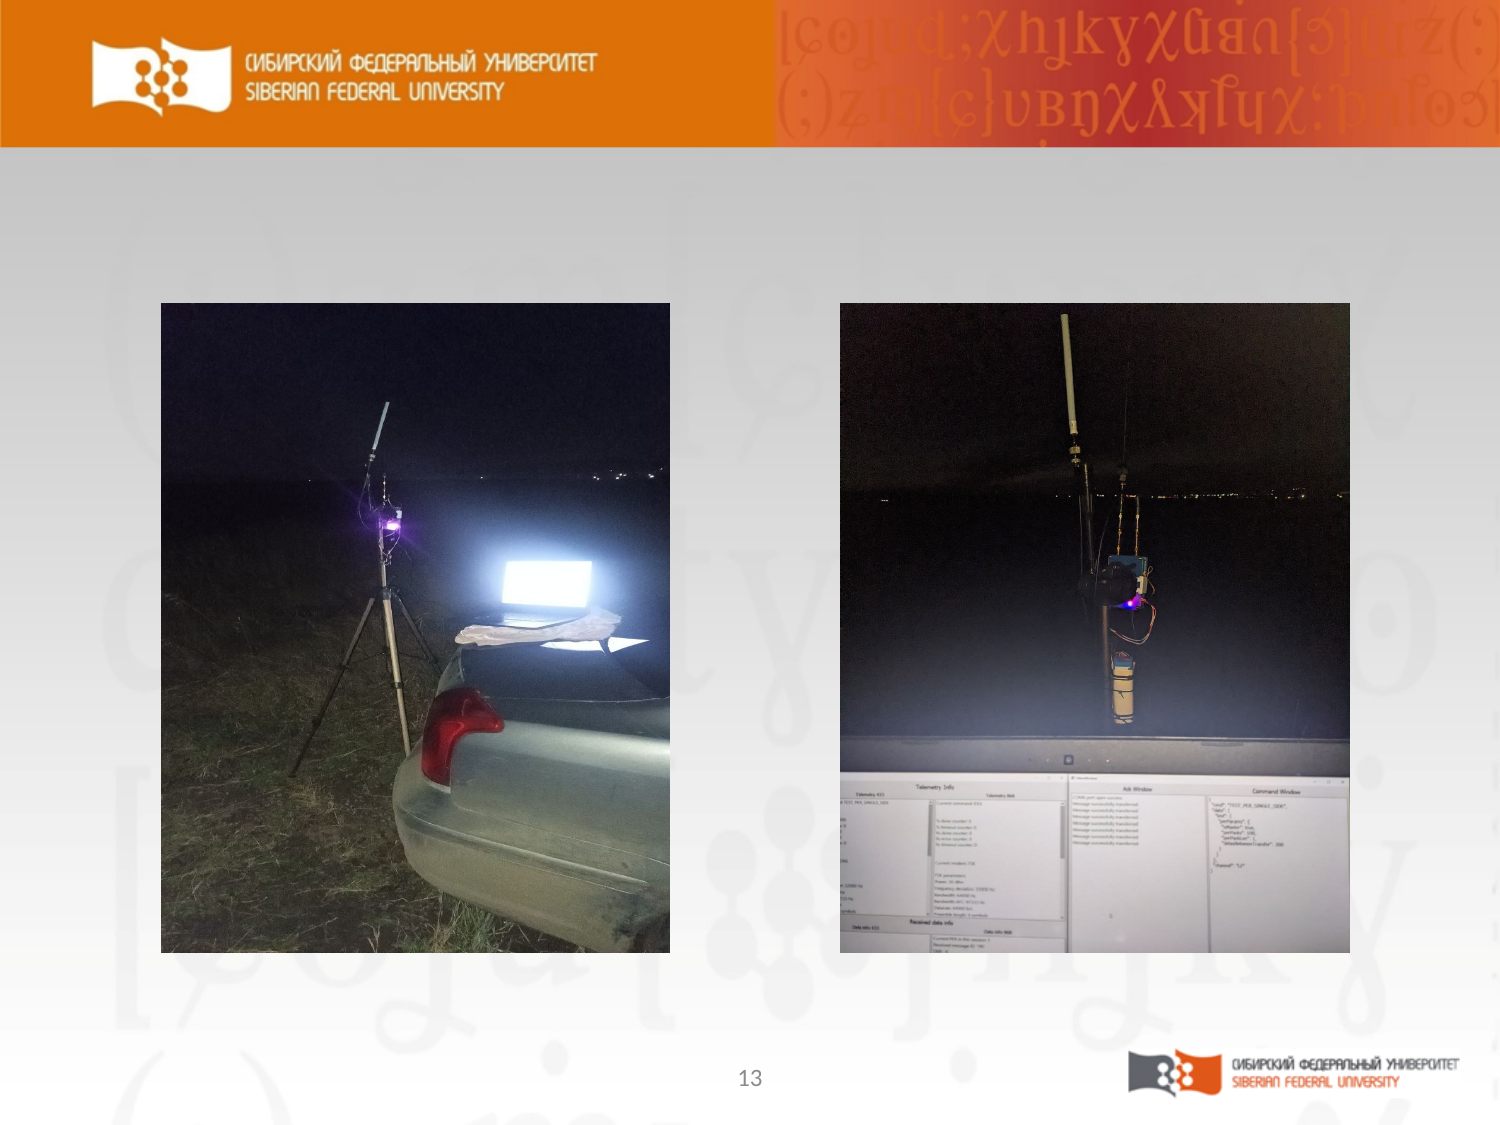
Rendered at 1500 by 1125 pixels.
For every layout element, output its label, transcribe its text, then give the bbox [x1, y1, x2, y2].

title [103, 140, 1397, 304]
picture [0, 0, 1500, 1125]
slide_number 13 [575, 1046, 925, 1107]
